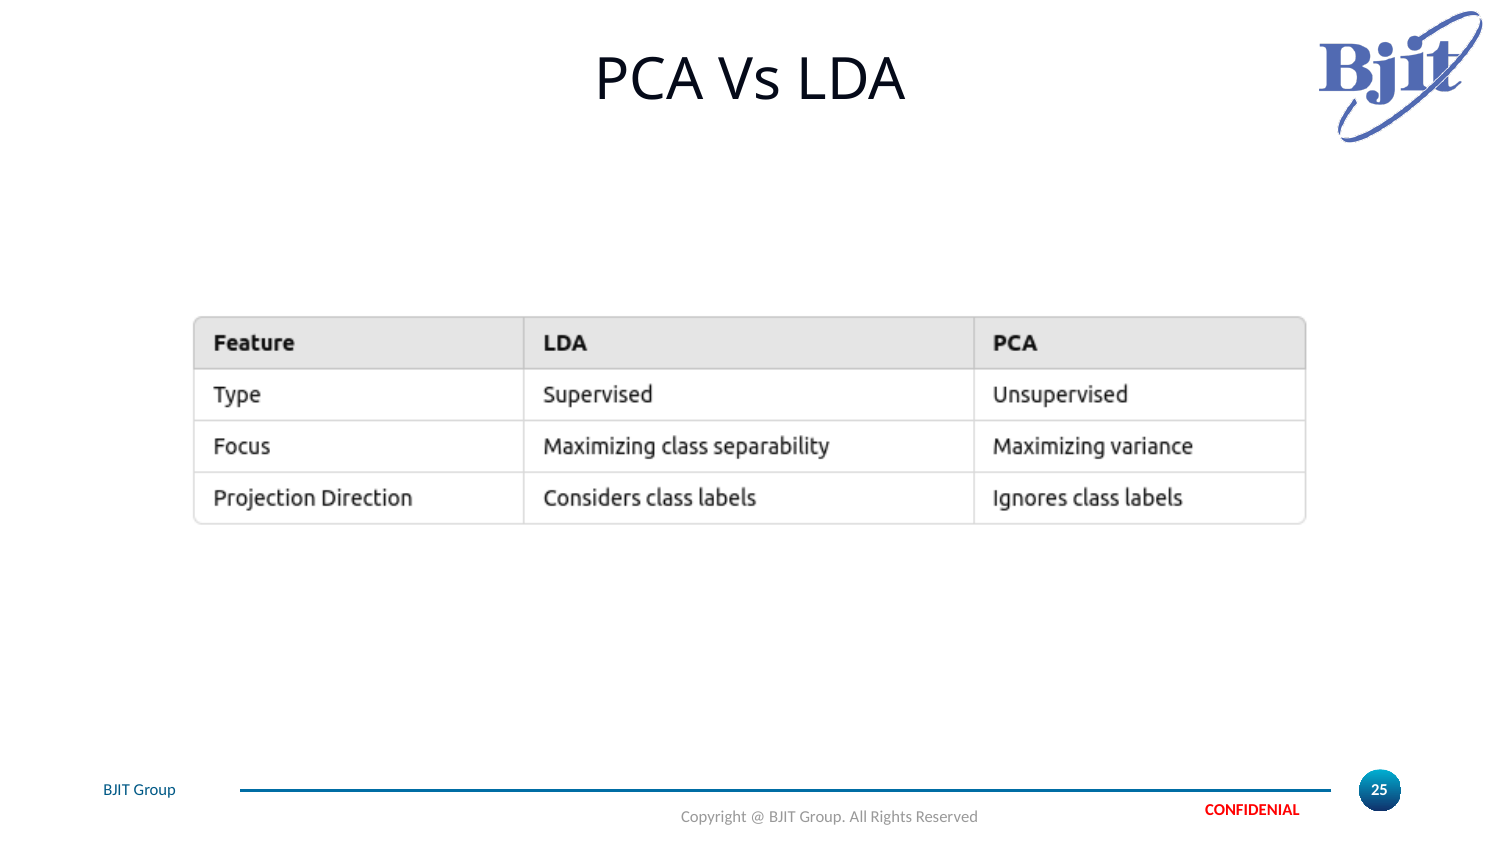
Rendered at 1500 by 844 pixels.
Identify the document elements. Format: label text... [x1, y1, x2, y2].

title PCA Vs LDA [103, 40, 1397, 113]
picture [184, 304, 1316, 540]
picture [1319, 10, 1483, 143]
